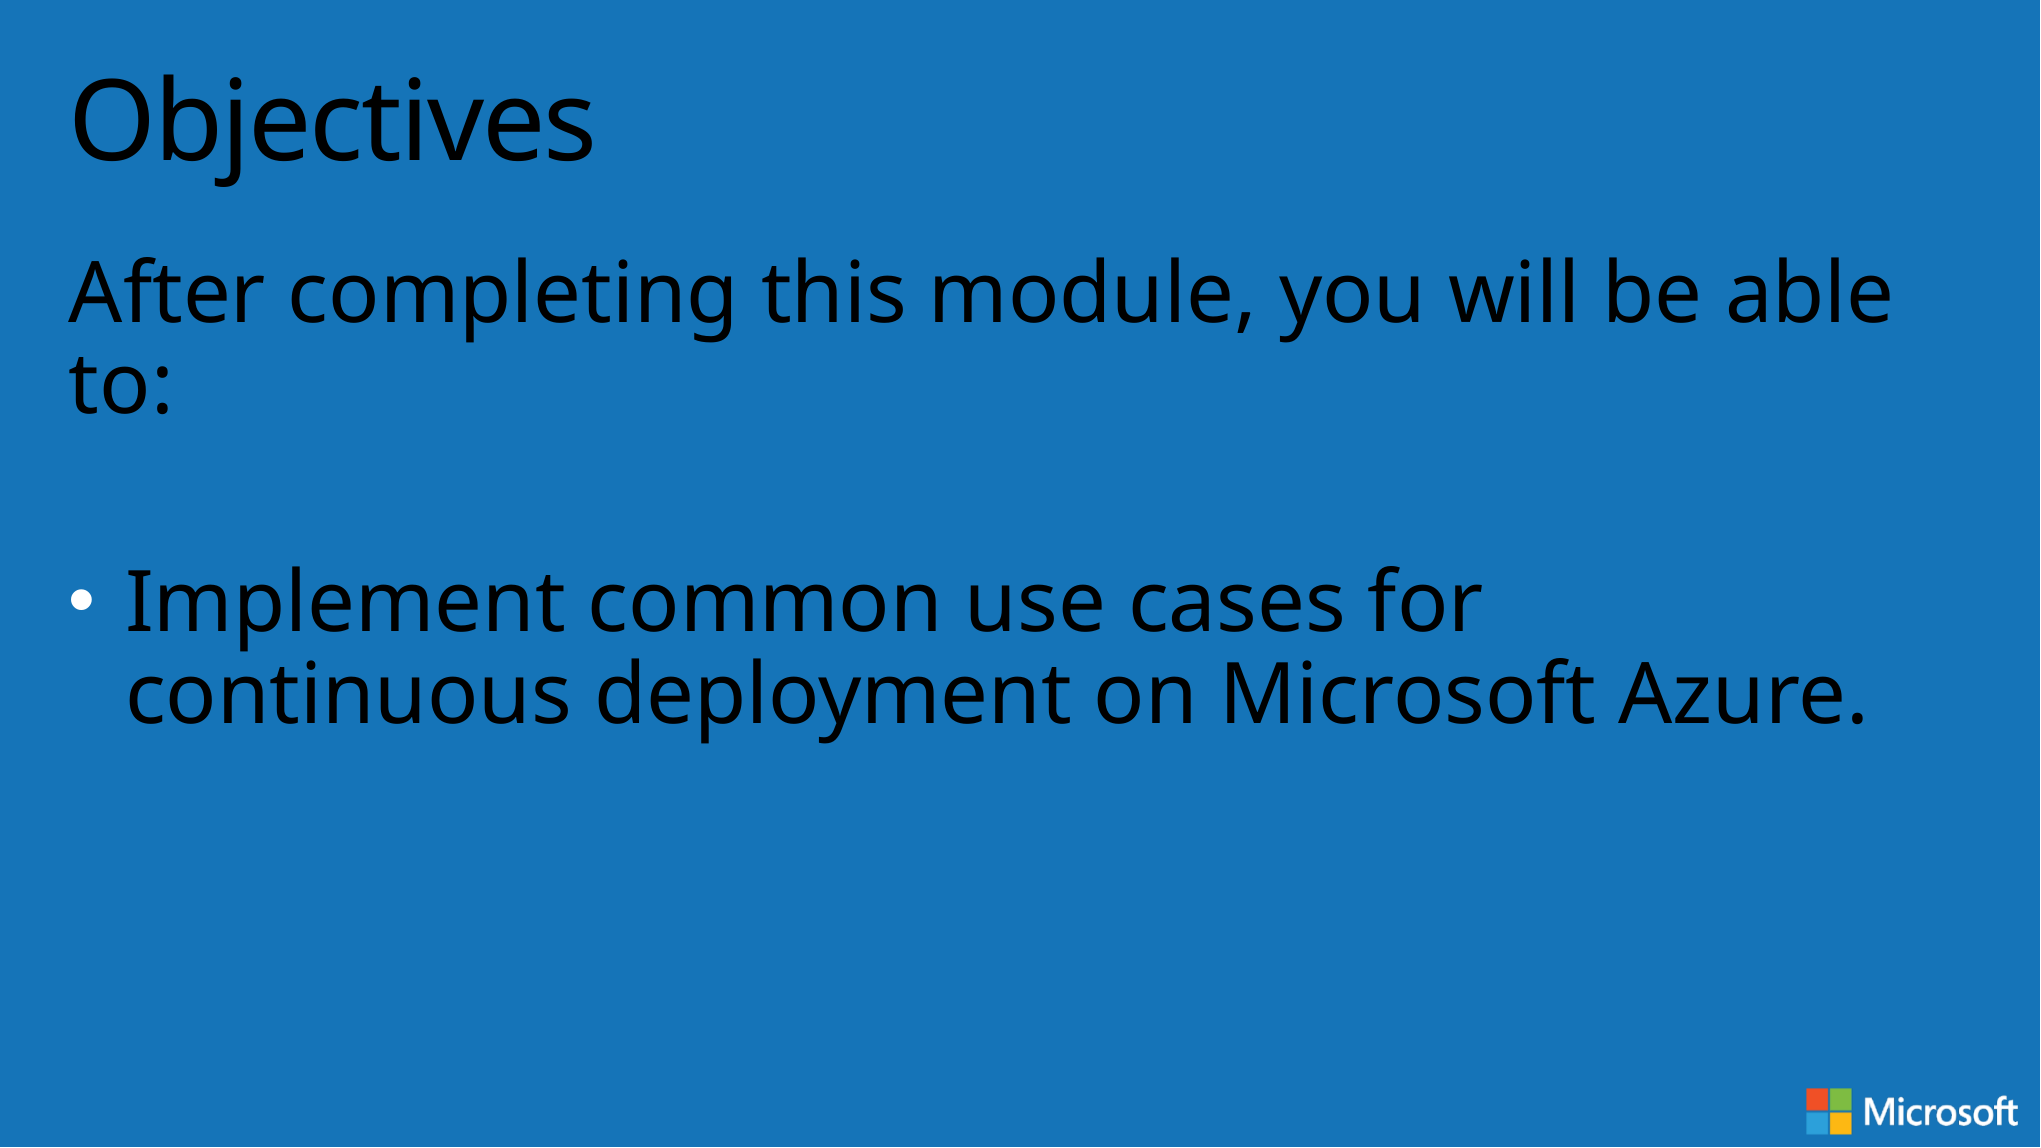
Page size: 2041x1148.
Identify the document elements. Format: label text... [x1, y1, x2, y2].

title Objectives [45, 48, 1977, 200]
list After completing this module, you will be able to: Implement common use cases for continuous deployment on Microsoft Azure. [44, 233, 1977, 677]
picture [1805, 1087, 2020, 1135]
